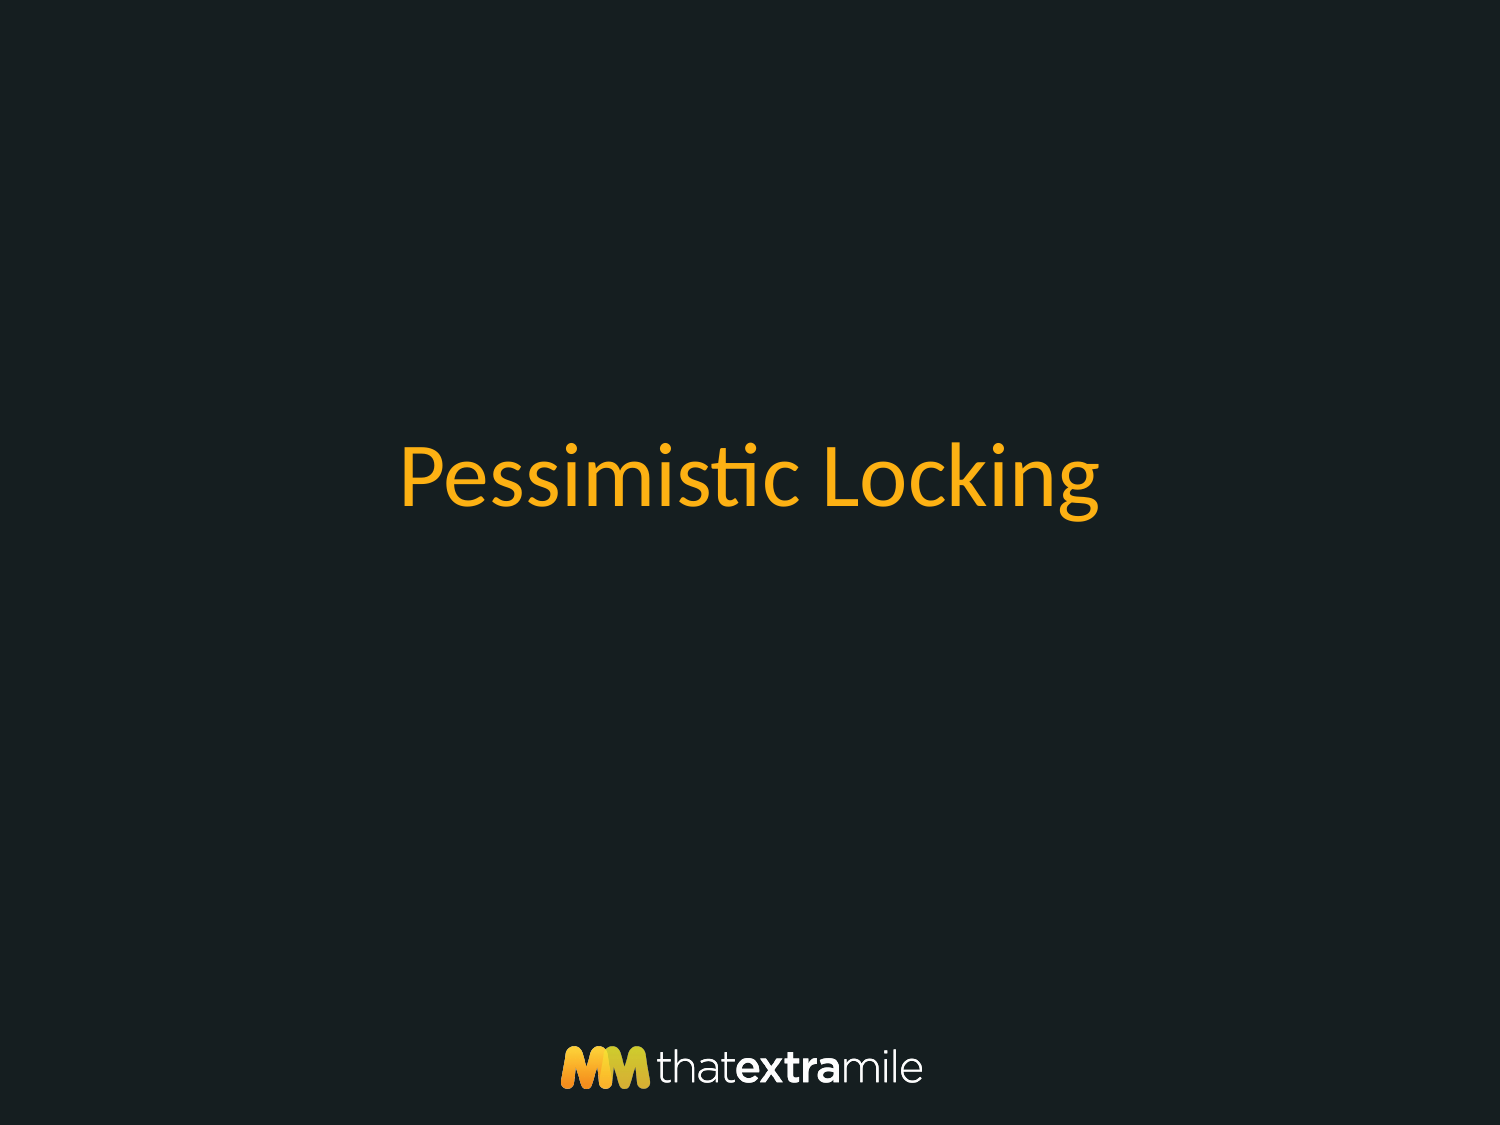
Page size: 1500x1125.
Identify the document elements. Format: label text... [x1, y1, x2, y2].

picture [561, 1046, 922, 1089]
title Pessimistic Locking [112, 349, 1388, 591]
